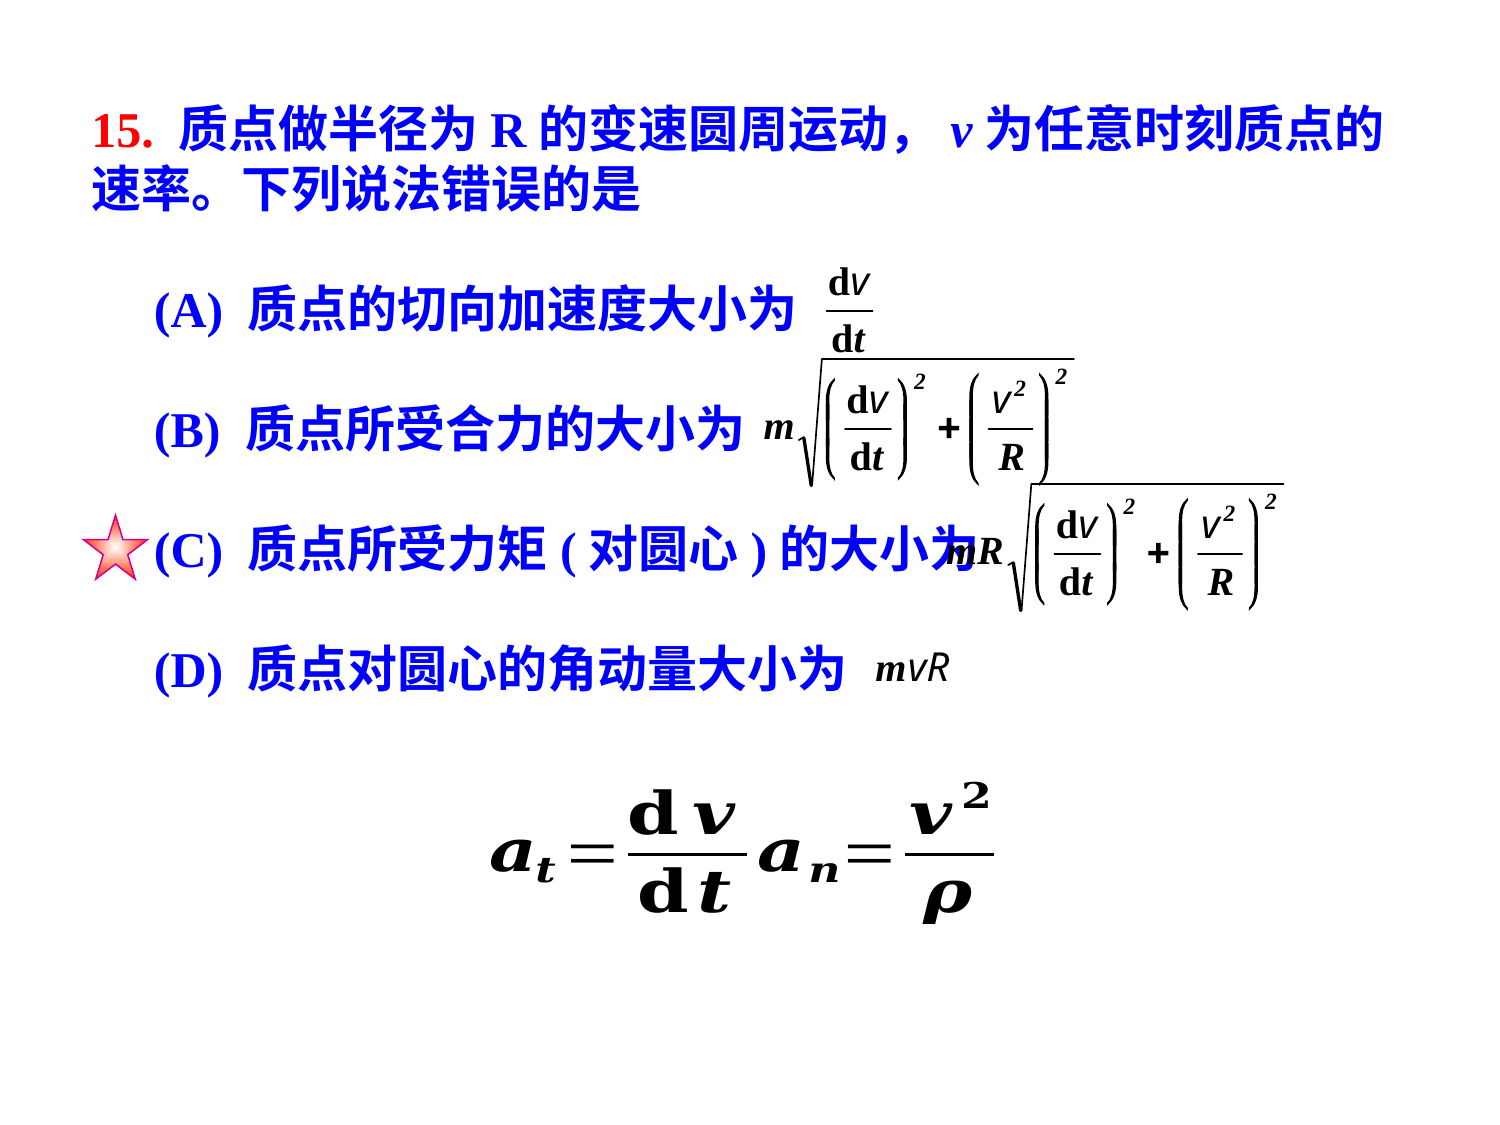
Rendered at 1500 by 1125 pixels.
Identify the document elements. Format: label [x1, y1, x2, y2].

text_box [76, 89, 1412, 712]
